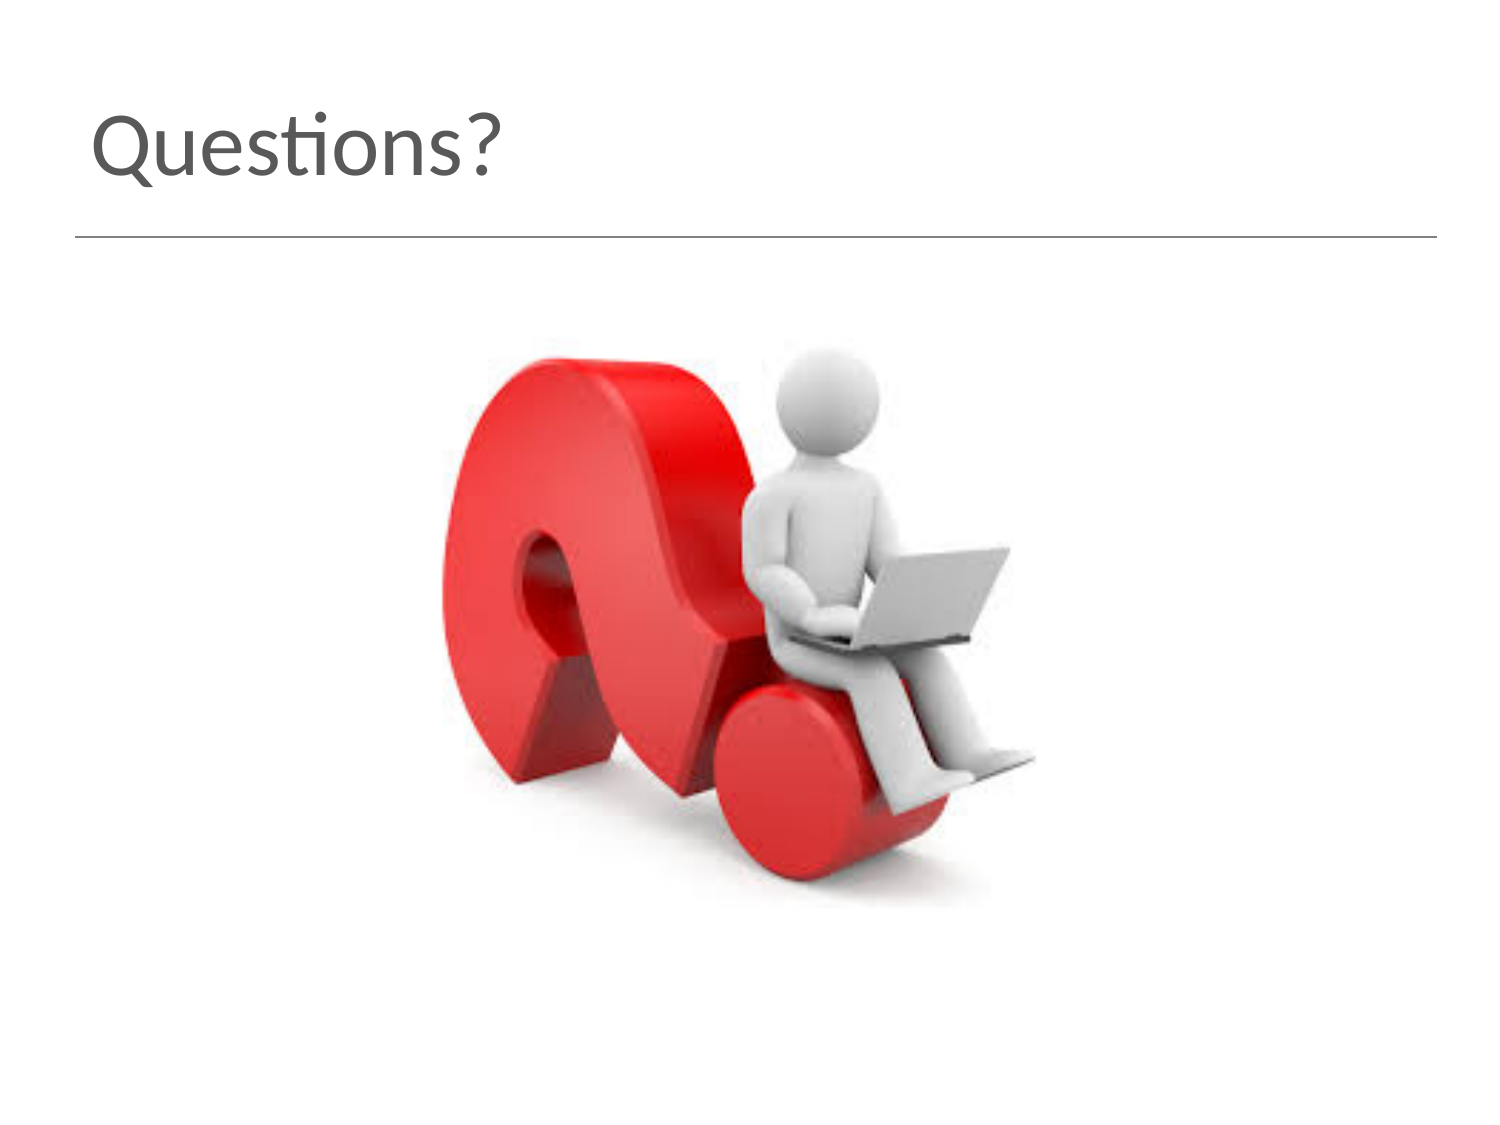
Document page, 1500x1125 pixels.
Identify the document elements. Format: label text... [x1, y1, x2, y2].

title Questions? [75, 45, 1425, 233]
picture [374, 337, 1088, 914]
